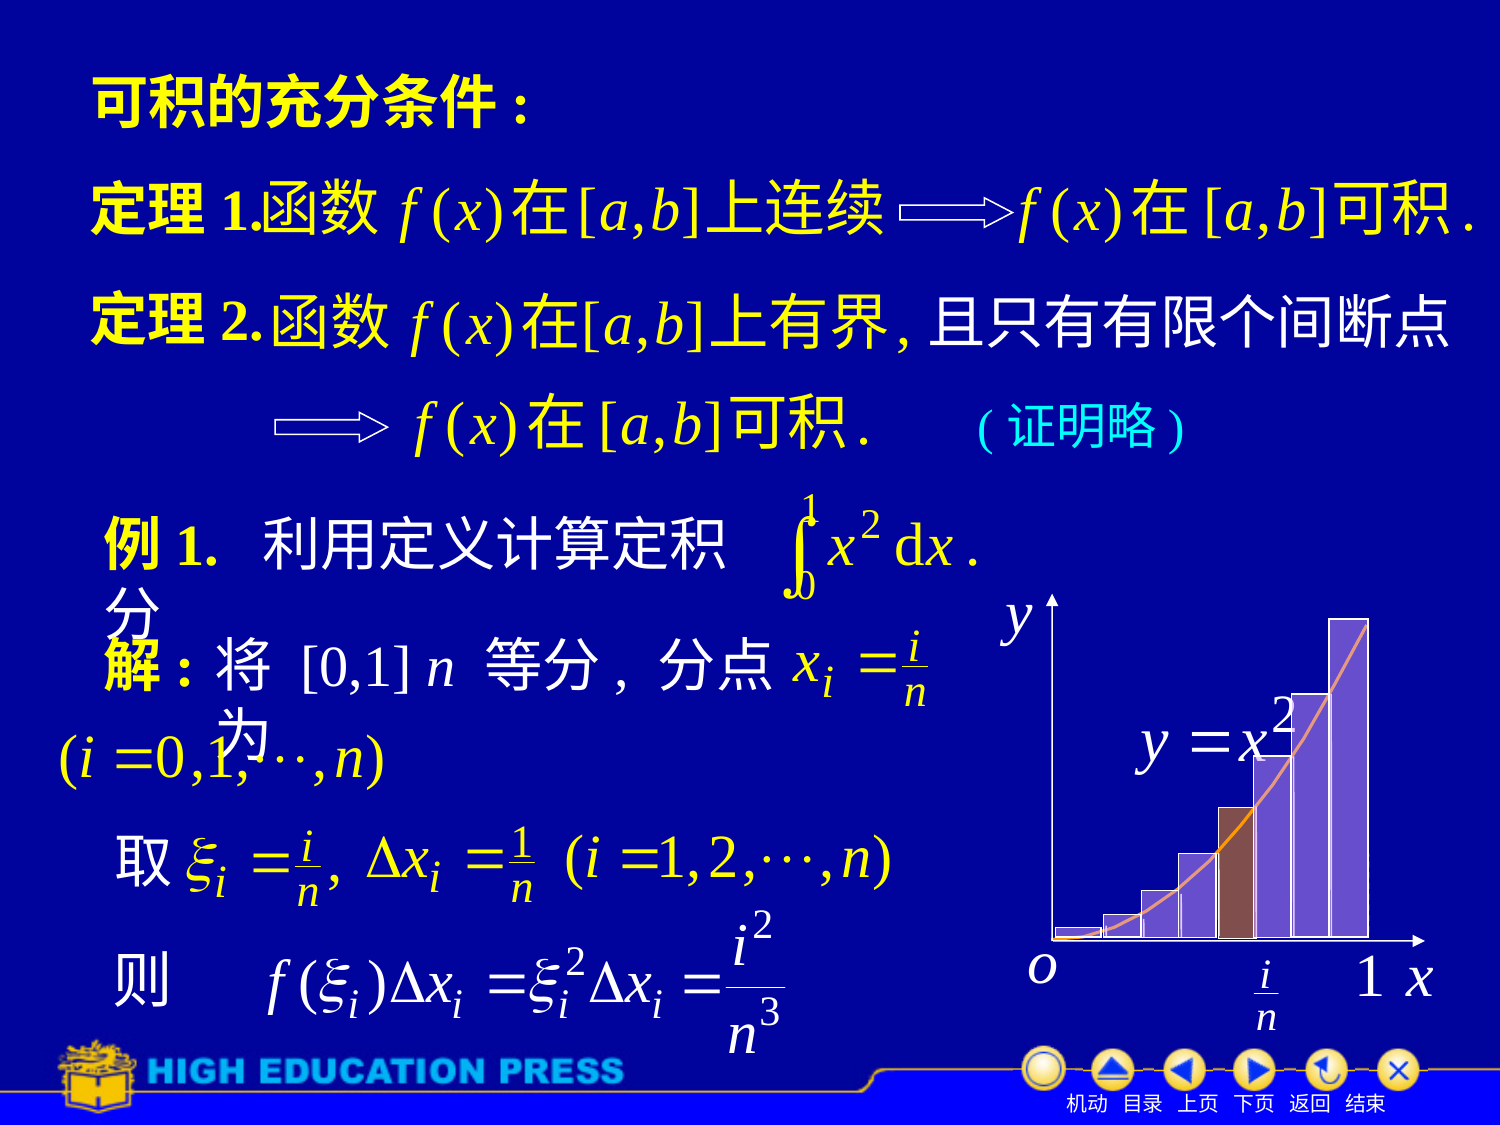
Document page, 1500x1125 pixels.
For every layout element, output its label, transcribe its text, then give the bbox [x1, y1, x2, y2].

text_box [674, 899, 790, 1059]
text_box 定理2. [74, 275, 288, 360]
title 可积的充分条件: [75, 50, 638, 150]
text_box 且只有有限个间断点 [912, 277, 1475, 363]
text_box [1124, 674, 1305, 786]
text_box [112, 937, 667, 1023]
text_box 机动 目录 上页 下页 返回 结束 [1051, 1082, 1407, 1123]
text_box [770, 485, 979, 614]
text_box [787, 620, 932, 713]
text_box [272, 287, 913, 363]
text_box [562, 828, 896, 896]
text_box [262, 172, 884, 248]
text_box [1004, 172, 1475, 248]
text_box 定理1. [74, 164, 288, 250]
text_box [900, 197, 1004, 228]
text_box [99, 816, 344, 913]
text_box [399, 387, 871, 463]
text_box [1106, 693, 1332, 938]
text_box (证明略) [962, 387, 1250, 463]
text_box 例1. 利用定义计算定积分 [88, 499, 801, 620]
text_box [275, 412, 388, 442]
text_box 解: [88, 620, 200, 706]
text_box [996, 593, 1438, 1002]
picture [0, 0, 1500, 1125]
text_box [362, 816, 540, 908]
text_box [1249, 949, 1284, 1035]
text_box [56, 728, 388, 796]
text_box 将 [0,1] n 等分, 分点为 [200, 620, 838, 776]
